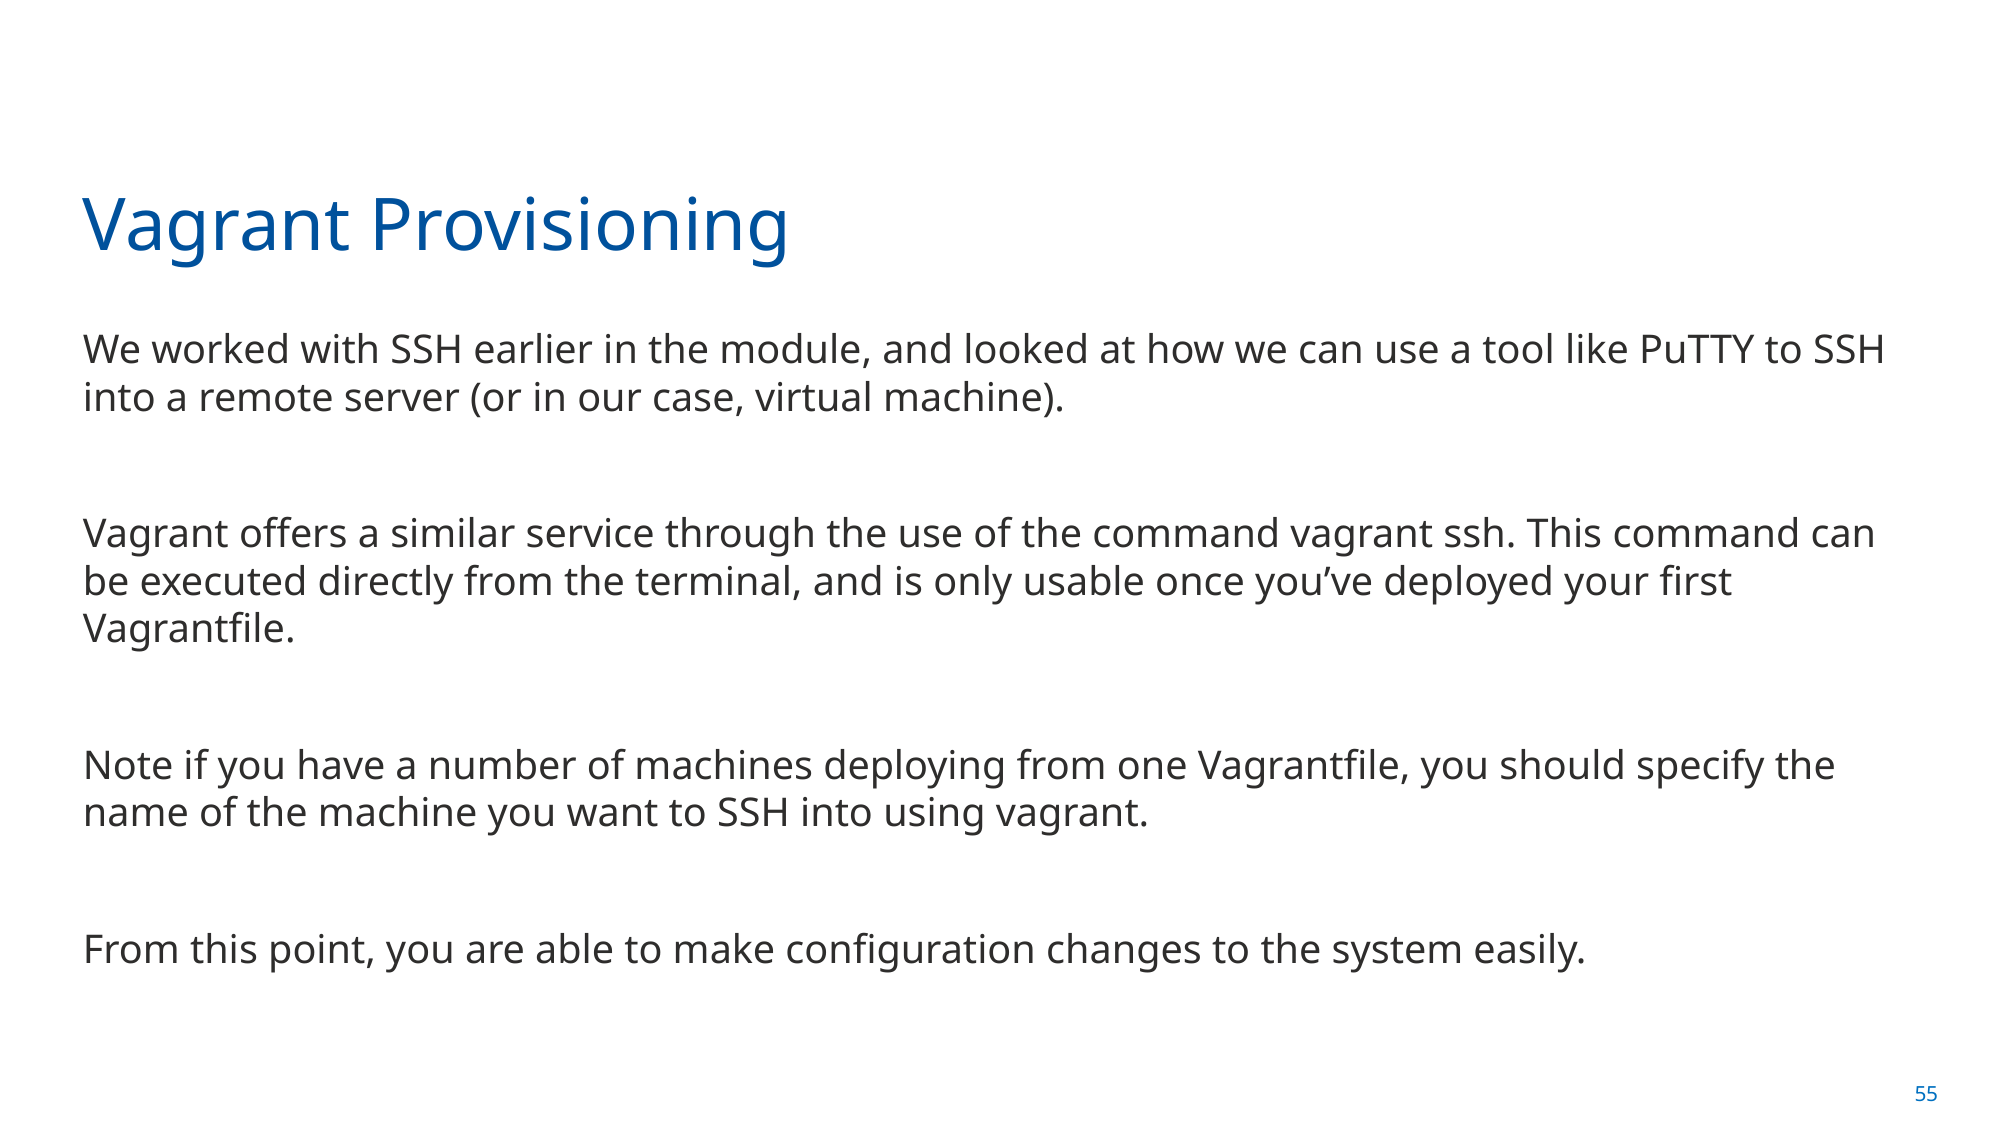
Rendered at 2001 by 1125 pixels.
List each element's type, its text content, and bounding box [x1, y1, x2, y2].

title Vagrant Provisioning [67, 170, 1565, 273]
list We worked with SSH earlier in the module, and looked at how we can use a tool like PuTTY to SSH into a remote server (or in our case, virtual machine). Vagrant offers a similar service through the use of the command vagrant ssh. This command can be executed directly from the terminal, and is only usable once you’ve deployed your first Vagrantfile. Note if you have a number of machines deploying from one Vagrantfile, you should specify the name of the machine you want to SSH into using vagrant. From this point, you are able to make configuration changes to the system easily. [67, 316, 1939, 1063]
